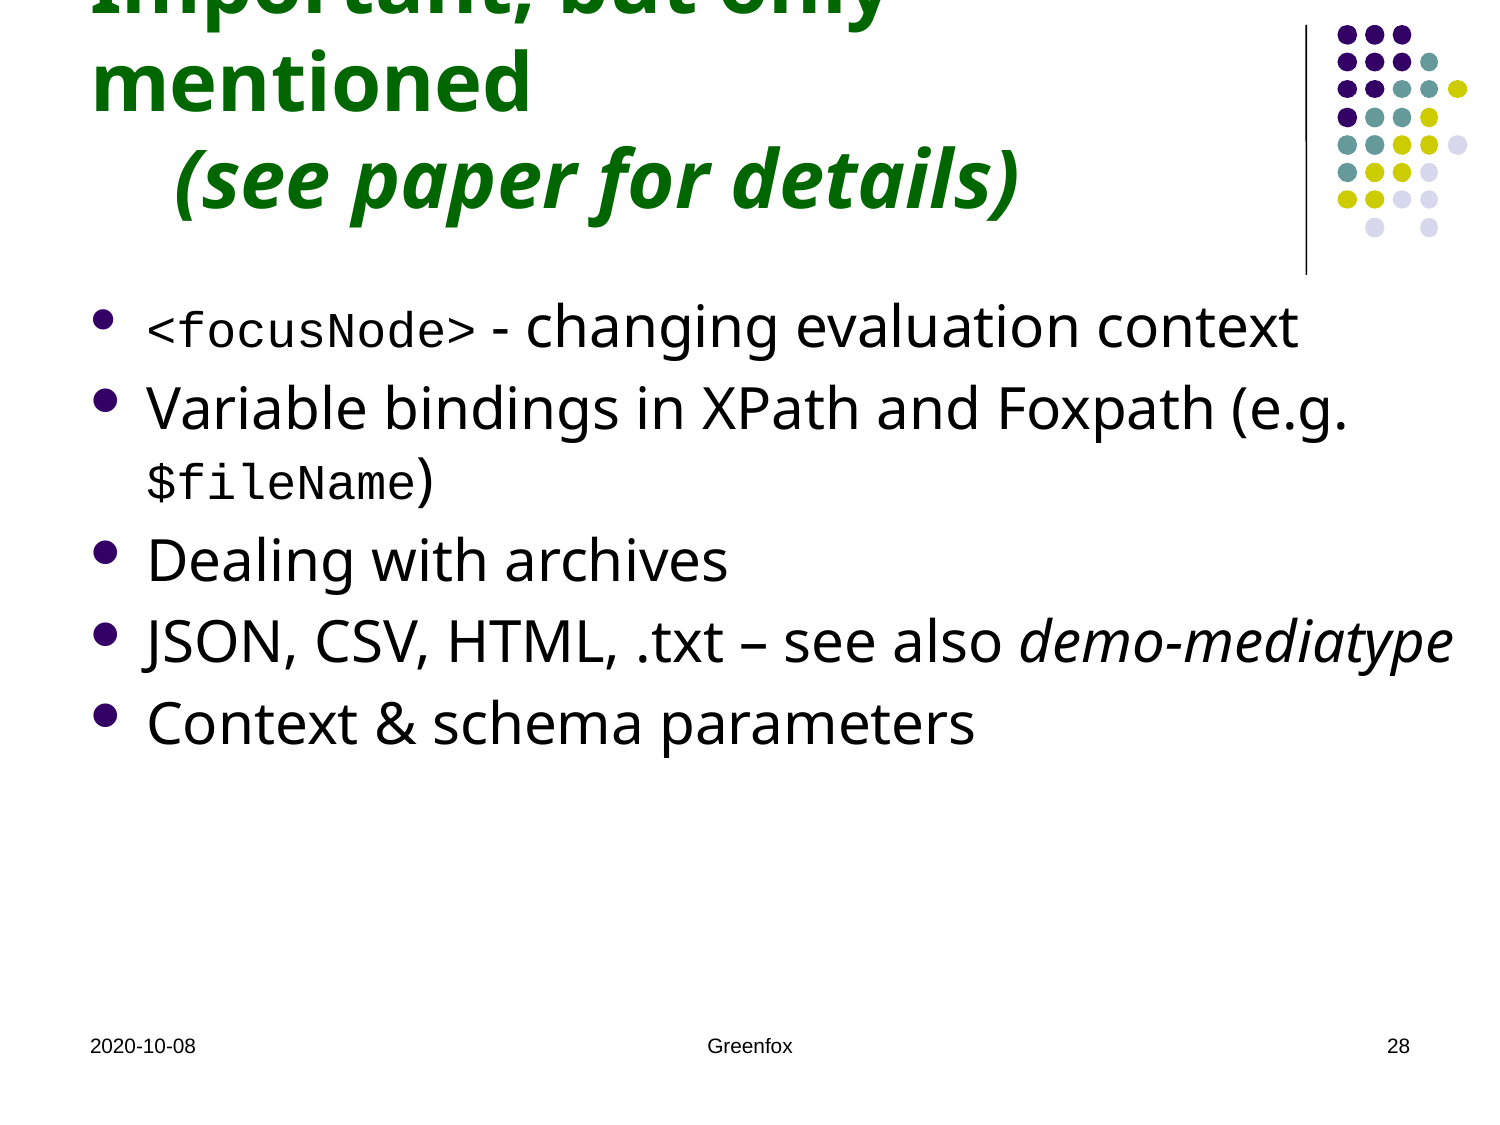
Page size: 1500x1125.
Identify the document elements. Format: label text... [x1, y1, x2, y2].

title Important, but only mentioned (see paper for details) [75, 20, 1313, 233]
footer Greenfox [478, 1025, 1022, 1100]
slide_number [75, 1025, 425, 1100]
slide_number 28 [1074, 1025, 1425, 1100]
list <focusNode> - changing evaluation context Variable bindings in XPath and Foxpath (e.g. $fileName) Dealing with archives JSON, CSV, HTML, .txt – see also demo-mediatype Context & schema parameters [75, 282, 1500, 1006]
